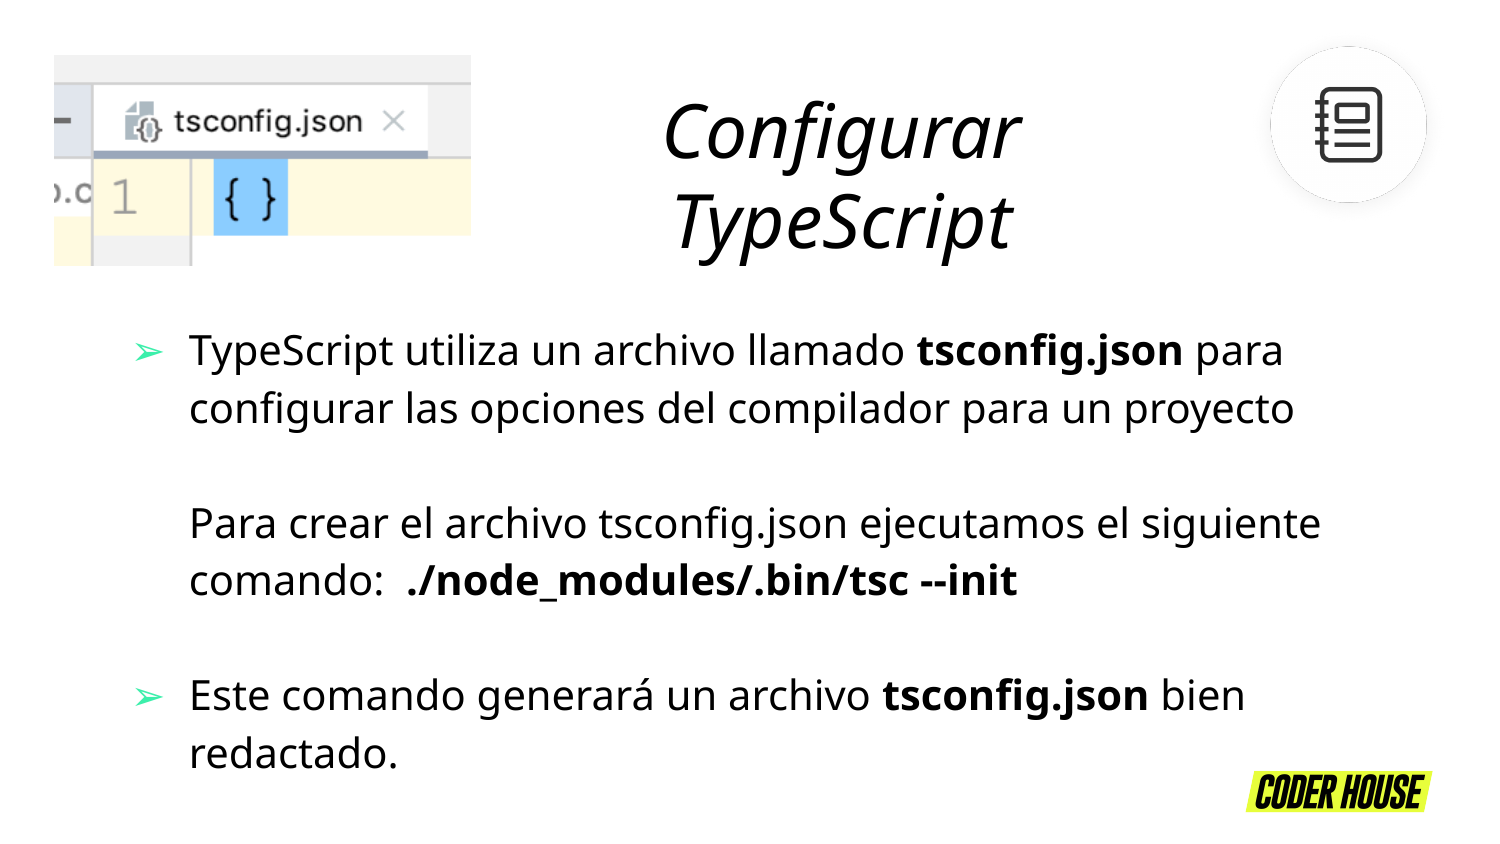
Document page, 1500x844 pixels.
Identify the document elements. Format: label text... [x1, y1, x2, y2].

picture [53, 55, 471, 266]
text_box TypeScript utiliza un archivo llamado tsconfig.json para configurar las opciones del compilador para un proyecto Para crear el archivo tsconfig.json ejecutamos el siguiente comando: ./node_modules/.bin/tsc --init Este comando generará un archivo tsconfig.json bien redactado. [99, 301, 1404, 752]
text_box Configurar TypeScript [475, 68, 1213, 250]
picture [1251, 27, 1447, 223]
picture [1241, 764, 1437, 819]
